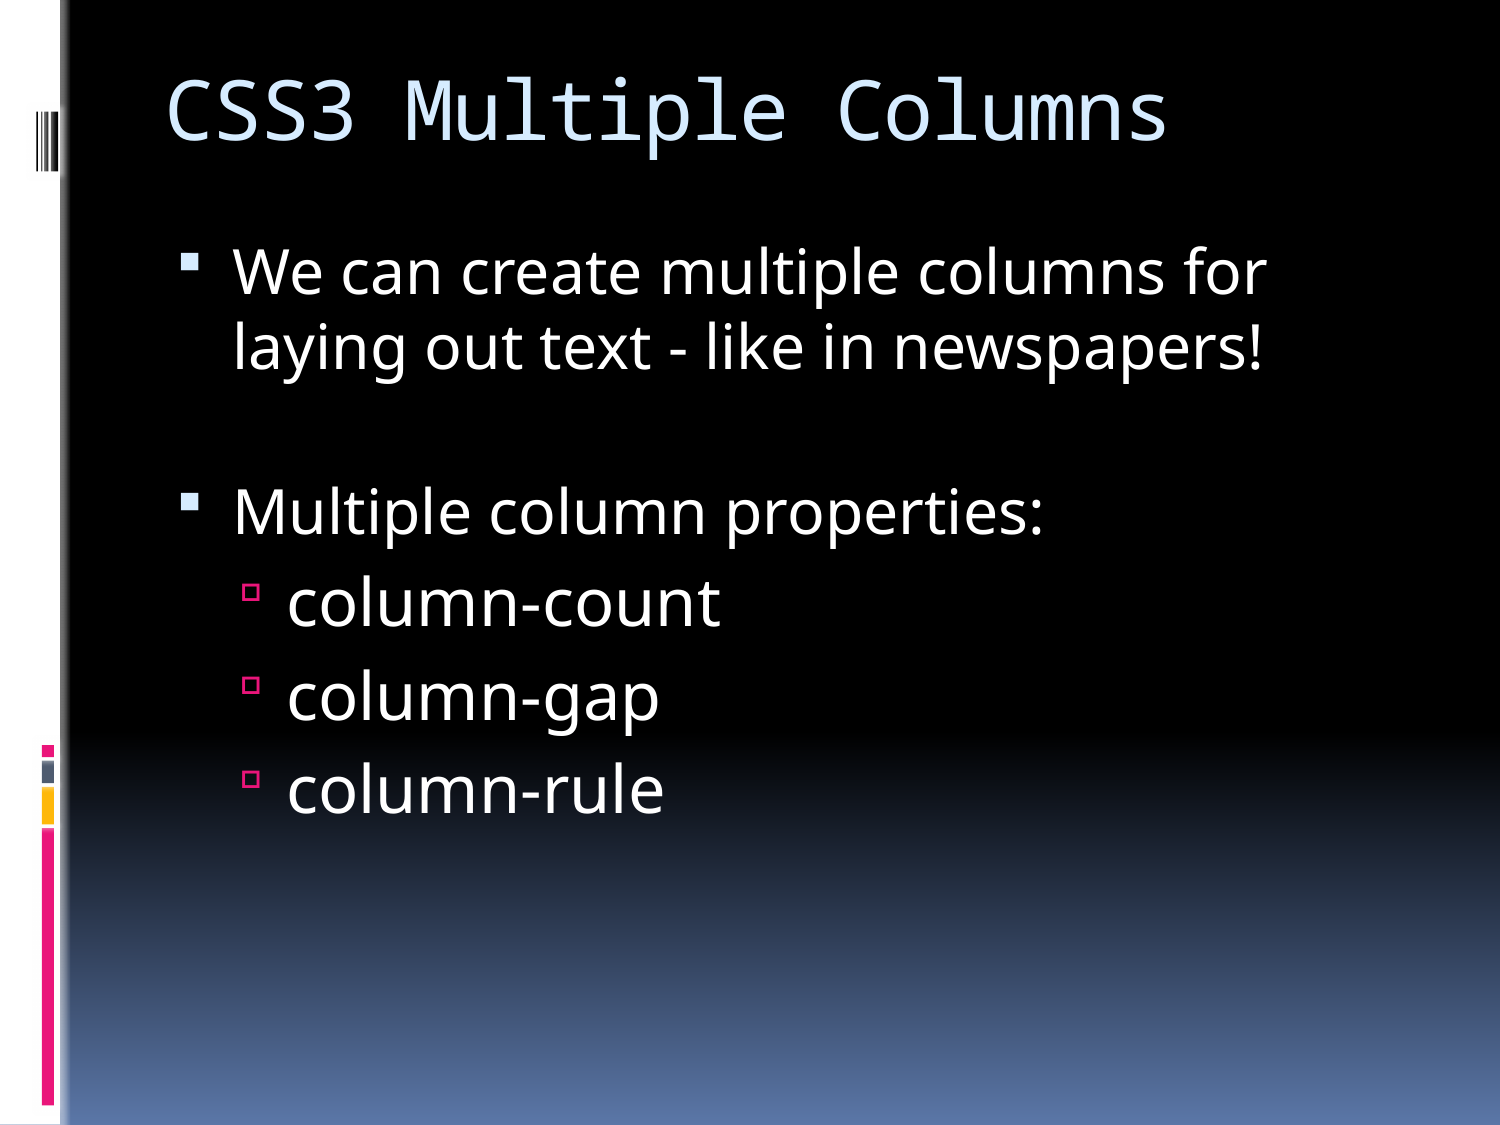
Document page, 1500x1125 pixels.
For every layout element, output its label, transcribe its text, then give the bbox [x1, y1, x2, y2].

title CSS3 Multiple Columns [150, 50, 1425, 200]
list We can create multiple columns for laying out text - like in newspapers! Multiple column properties: column-count column-gap column-rule [150, 224, 1425, 1043]
